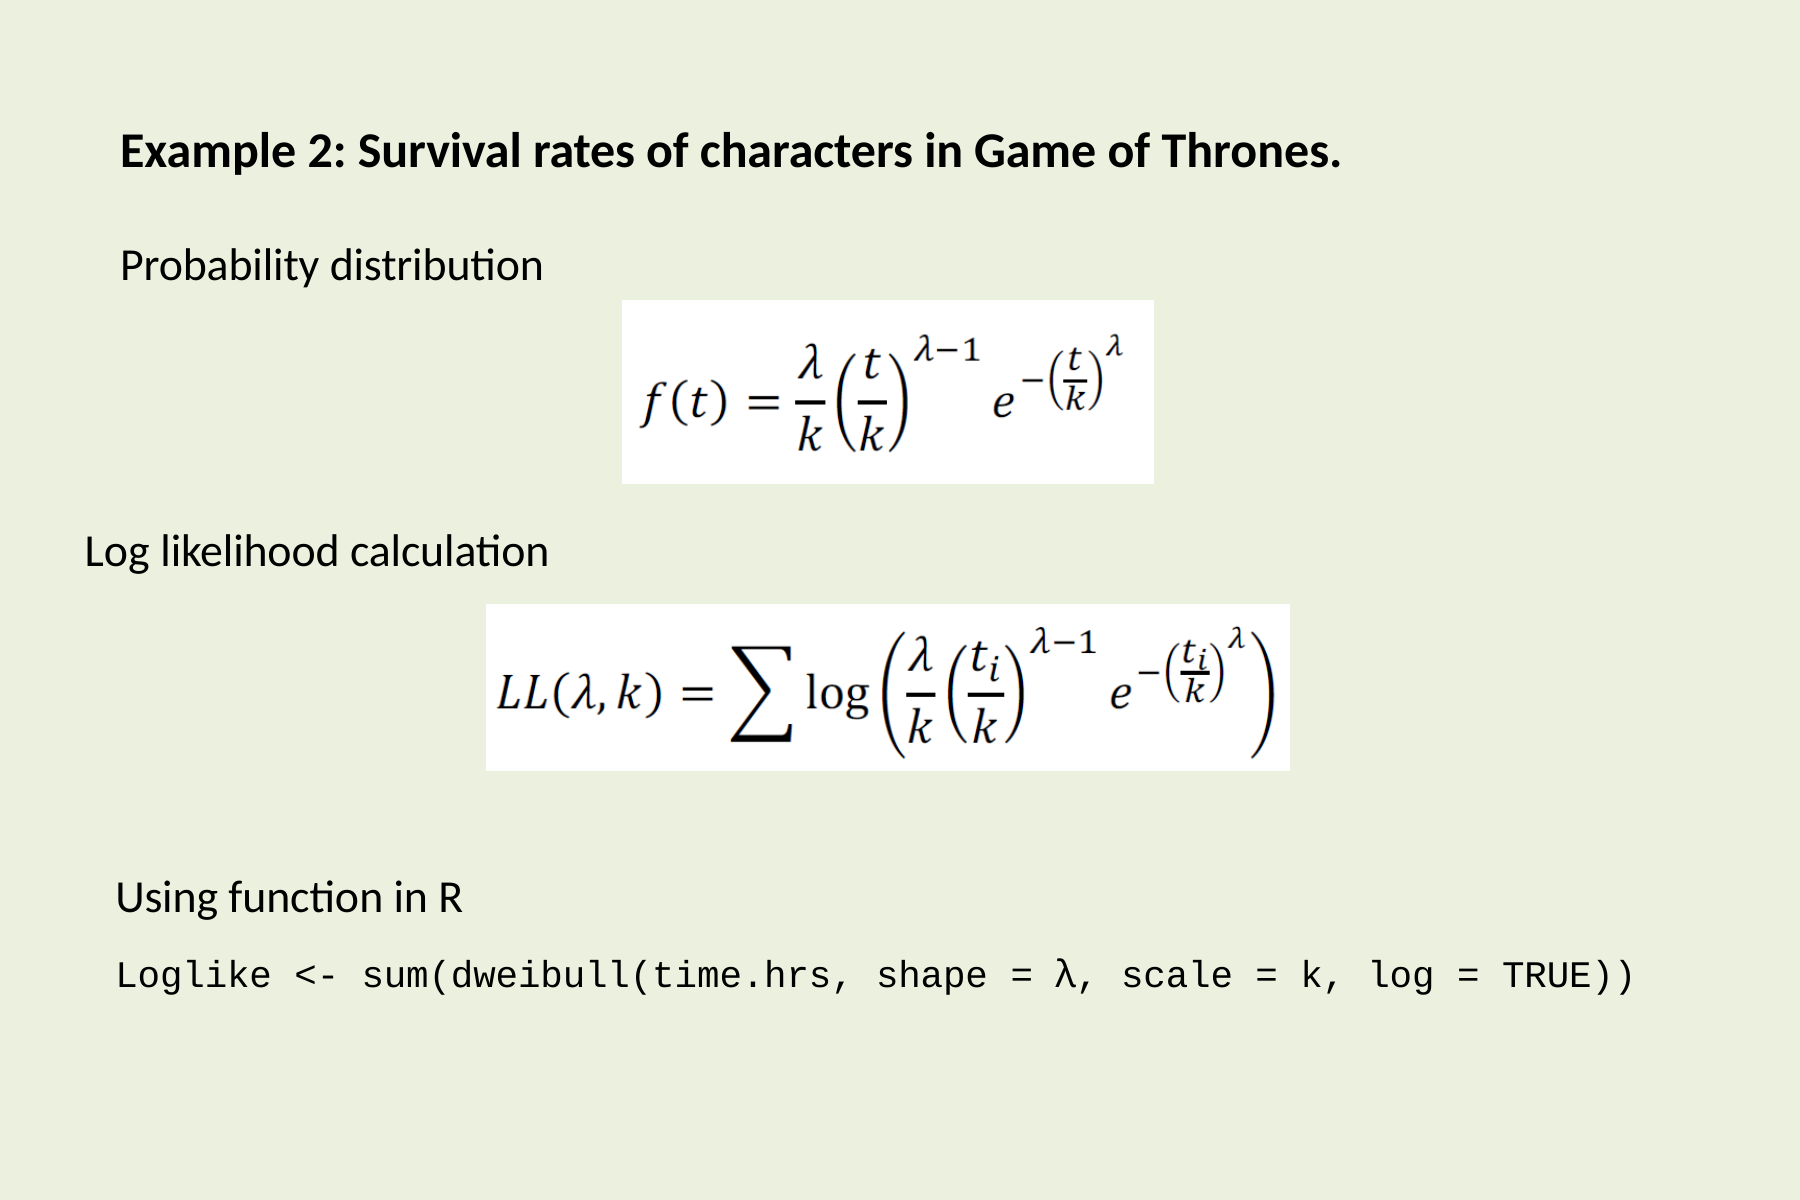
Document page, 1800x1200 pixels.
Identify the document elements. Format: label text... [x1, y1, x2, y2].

text_box Using function in R Loglike <- sum(dweibull(time.hrs, shape = λ, scale = k, log = TRUE)) [113, 864, 1663, 996]
title Example 2: Survival rates of characters in Game of Thrones. [117, 115, 1354, 318]
text_box Probability distribution [117, 232, 552, 290]
picture [621, 299, 1154, 484]
picture [485, 603, 1290, 771]
text_box Log likelihood calculation [82, 518, 557, 576]
